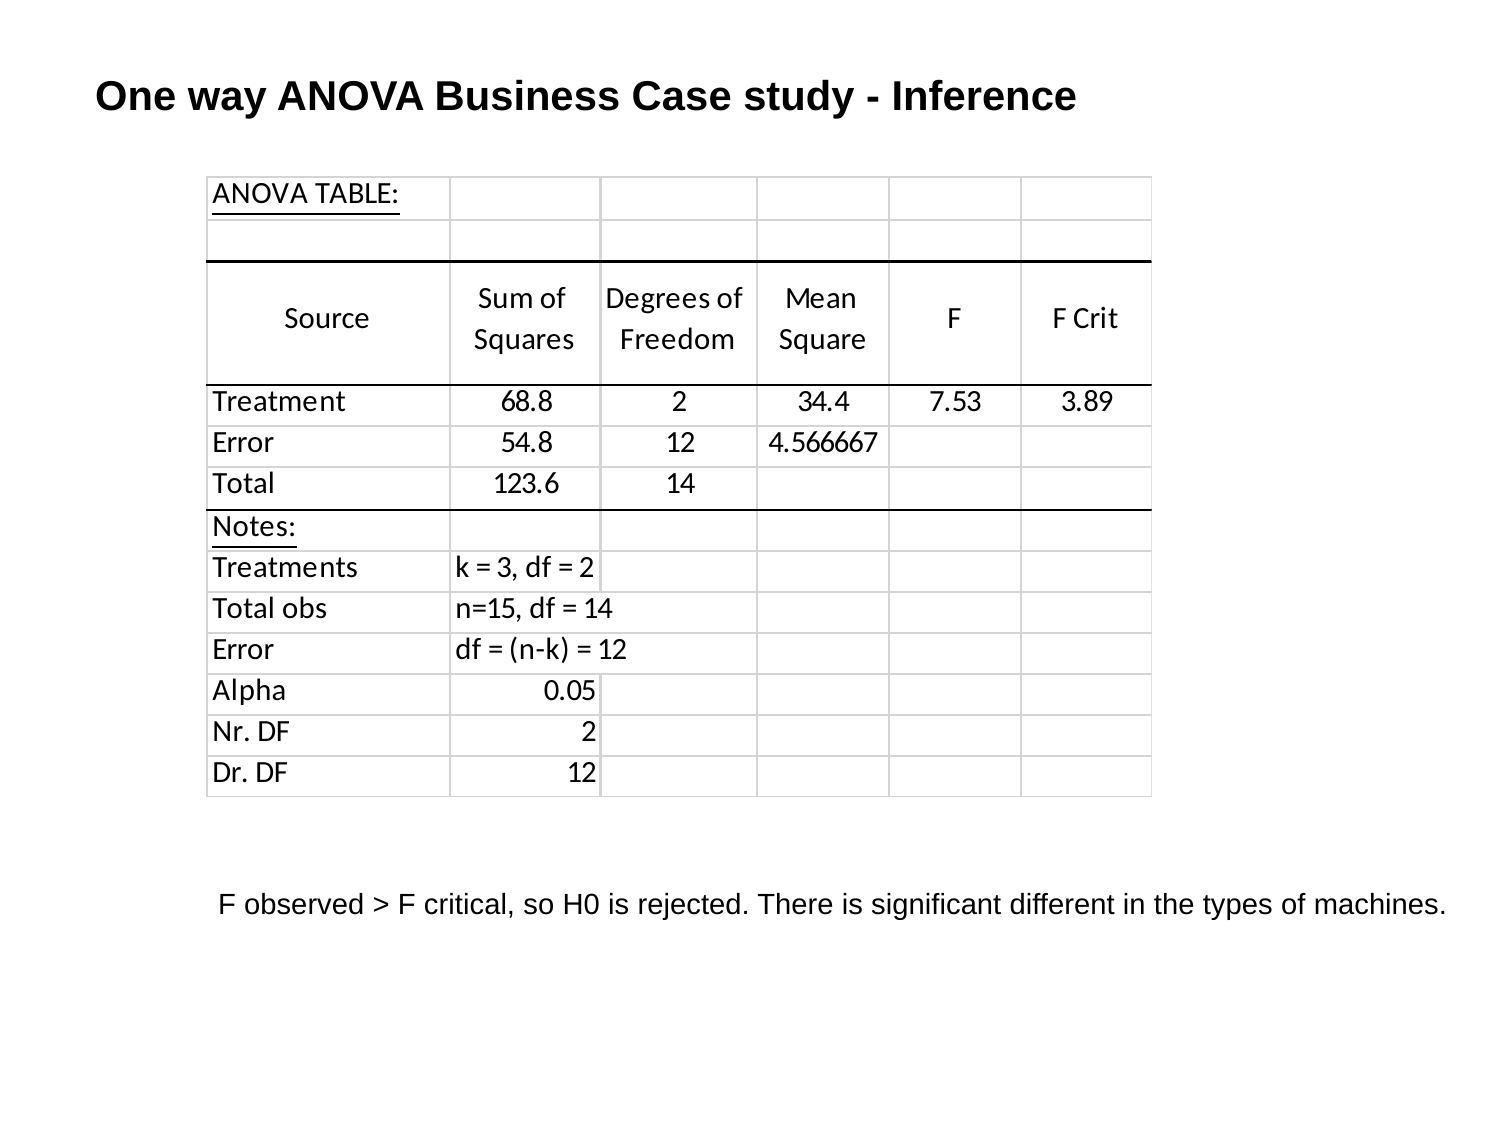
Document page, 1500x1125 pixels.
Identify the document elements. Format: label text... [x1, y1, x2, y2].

text_box One way ANOVA Business Case study - Inference [80, 61, 1434, 127]
picture [205, 176, 1154, 799]
text_box F observed > F critical, so H0 is rejected. There is significant different in the types of machines. [203, 877, 1464, 928]
